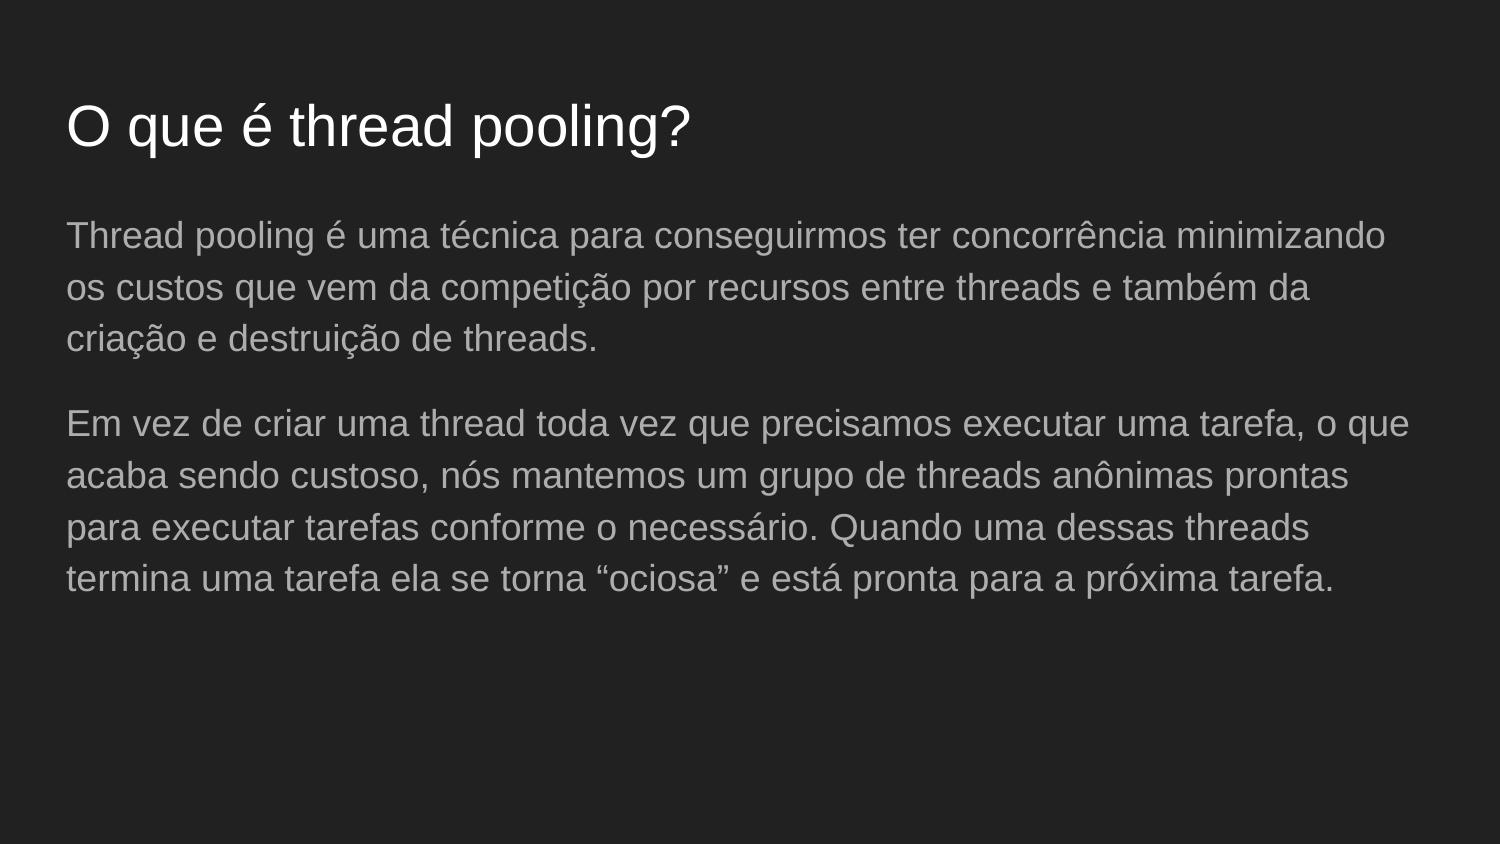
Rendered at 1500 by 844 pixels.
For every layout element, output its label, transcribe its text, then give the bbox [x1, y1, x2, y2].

title O que é thread pooling? [51, 72, 1449, 167]
list Thread pooling é uma técnica para conseguirmos ter concorrência minimizando os custos que vem da competição por recursos entre threads e também da criação e destruição de threads. Em vez de criar uma thread toda vez que precisamos executar uma tarefa, o que acaba sendo custoso, nós mantemos um grupo de threads anônimas prontas para executar tarefas conforme o necessário. Quando uma dessas threads termina uma tarefa ela se torna “ociosa” e está pronta para a próxima tarefa. [51, 189, 1449, 750]
